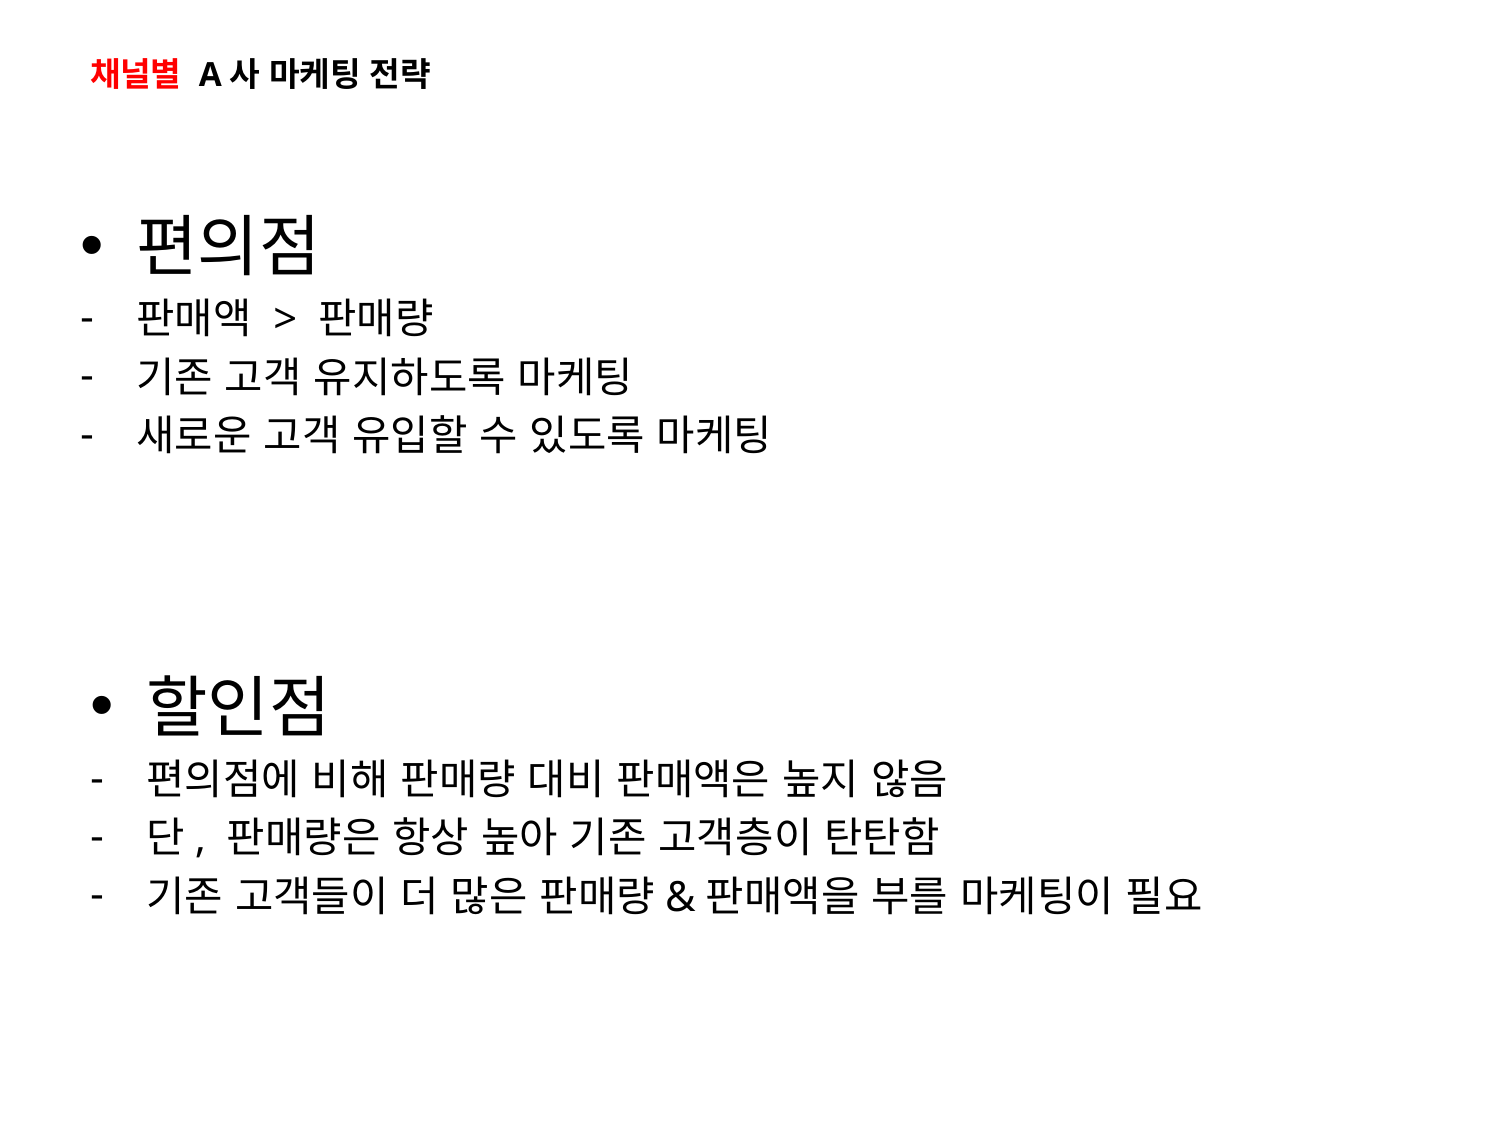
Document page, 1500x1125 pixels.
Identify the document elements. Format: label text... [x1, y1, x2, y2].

list 편의점 판매액 > 판매량 기존 고객 유지하도록 마케팅 새로운 고객 유입할 수 있도록 마케팅 [64, 196, 1415, 492]
text_box 채널별 A사 마케팅 전략 [74, 45, 753, 102]
text_box 할인점 편의점에 비해 판매량 대비 판매액은 높지 않음 단, 판매량은 항상 높아 기존 고객층이 탄탄함 기존 고객들이 더 많은 판매량&판매액을 부를 마케팅이 필요 [74, 656, 1425, 969]
